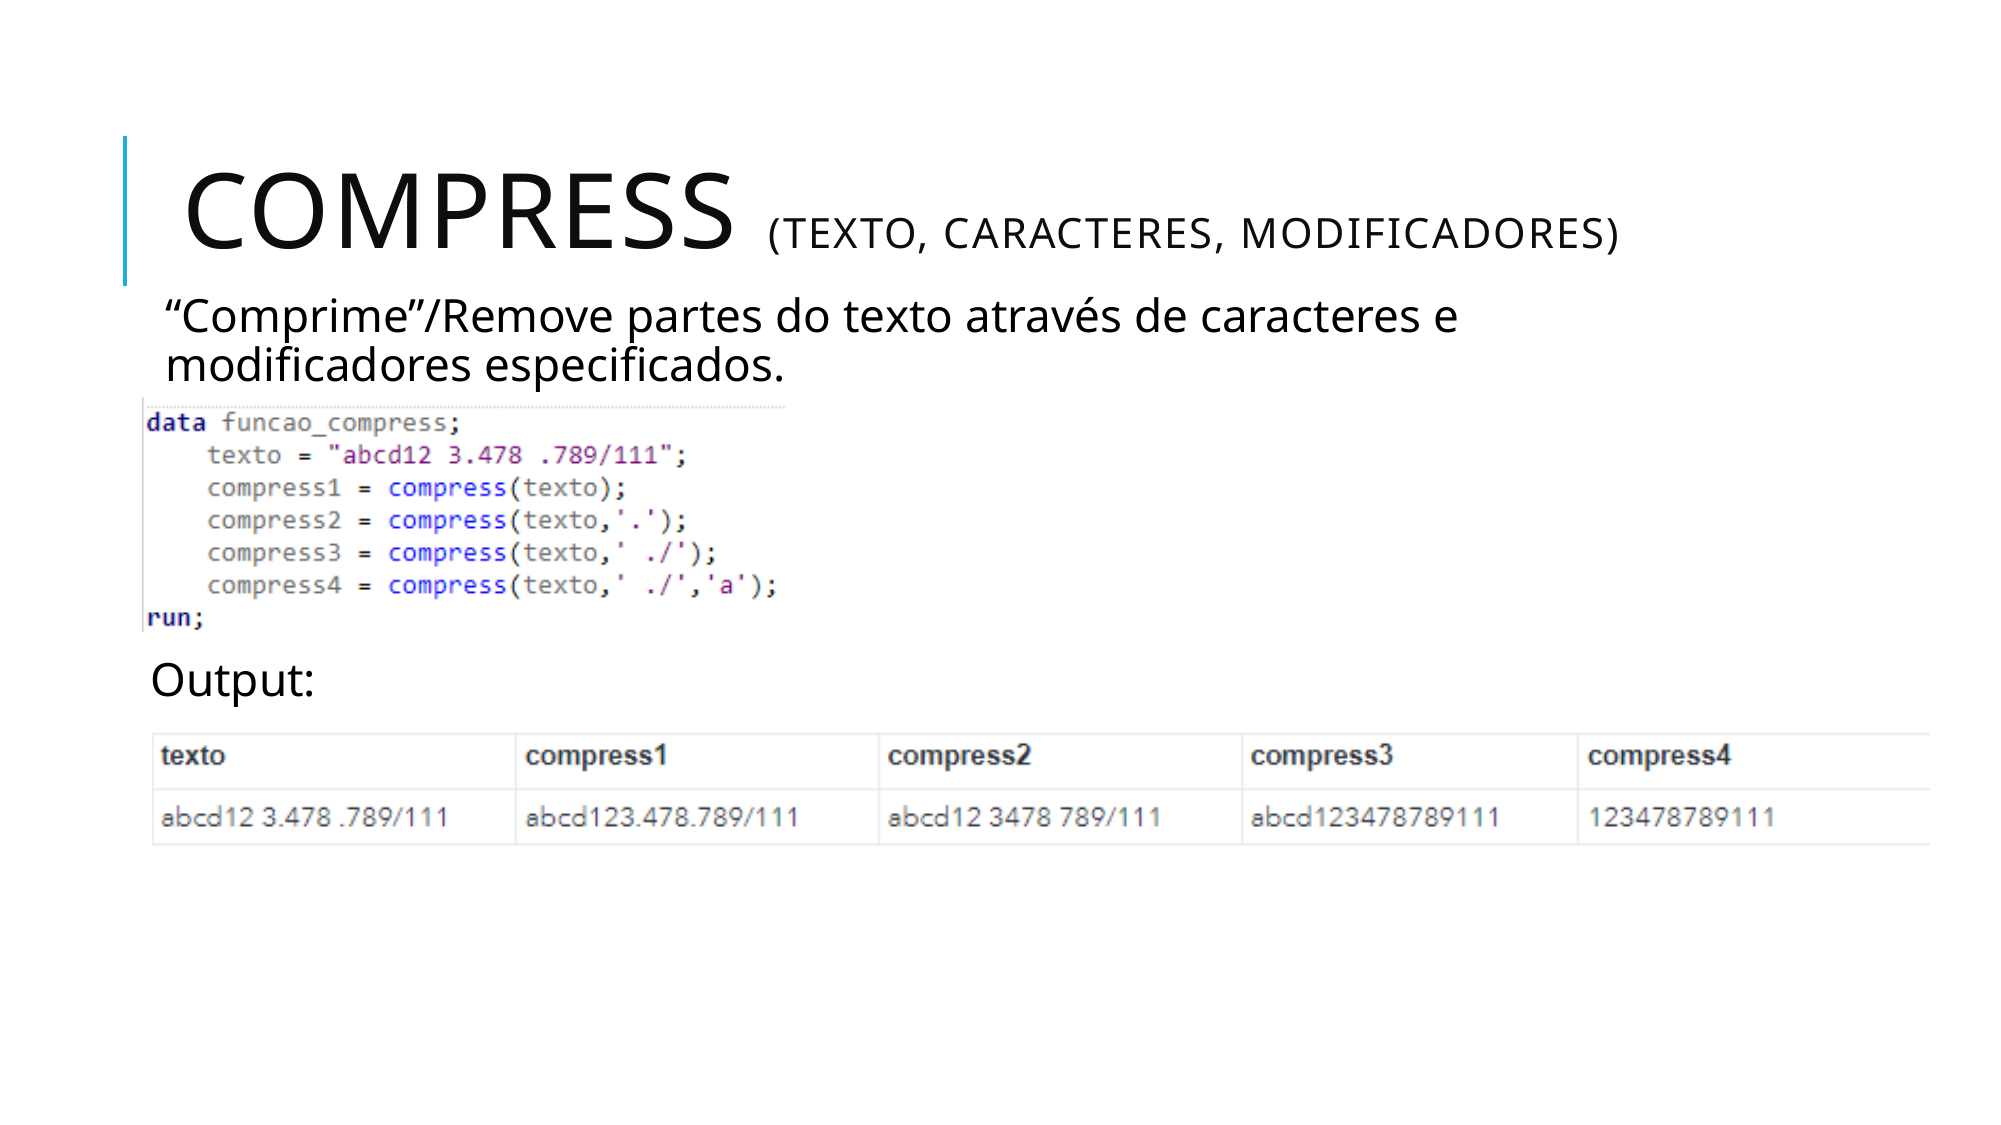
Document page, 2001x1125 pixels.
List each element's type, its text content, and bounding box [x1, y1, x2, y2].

list “Comprime”/Remove partes do texto através de caracteres e modificadores especificados. Output: [142, 285, 1738, 946]
picture [152, 726, 1930, 861]
picture [142, 397, 788, 632]
title compress (texto, caracteres, modificadores) [168, 96, 1763, 342]
